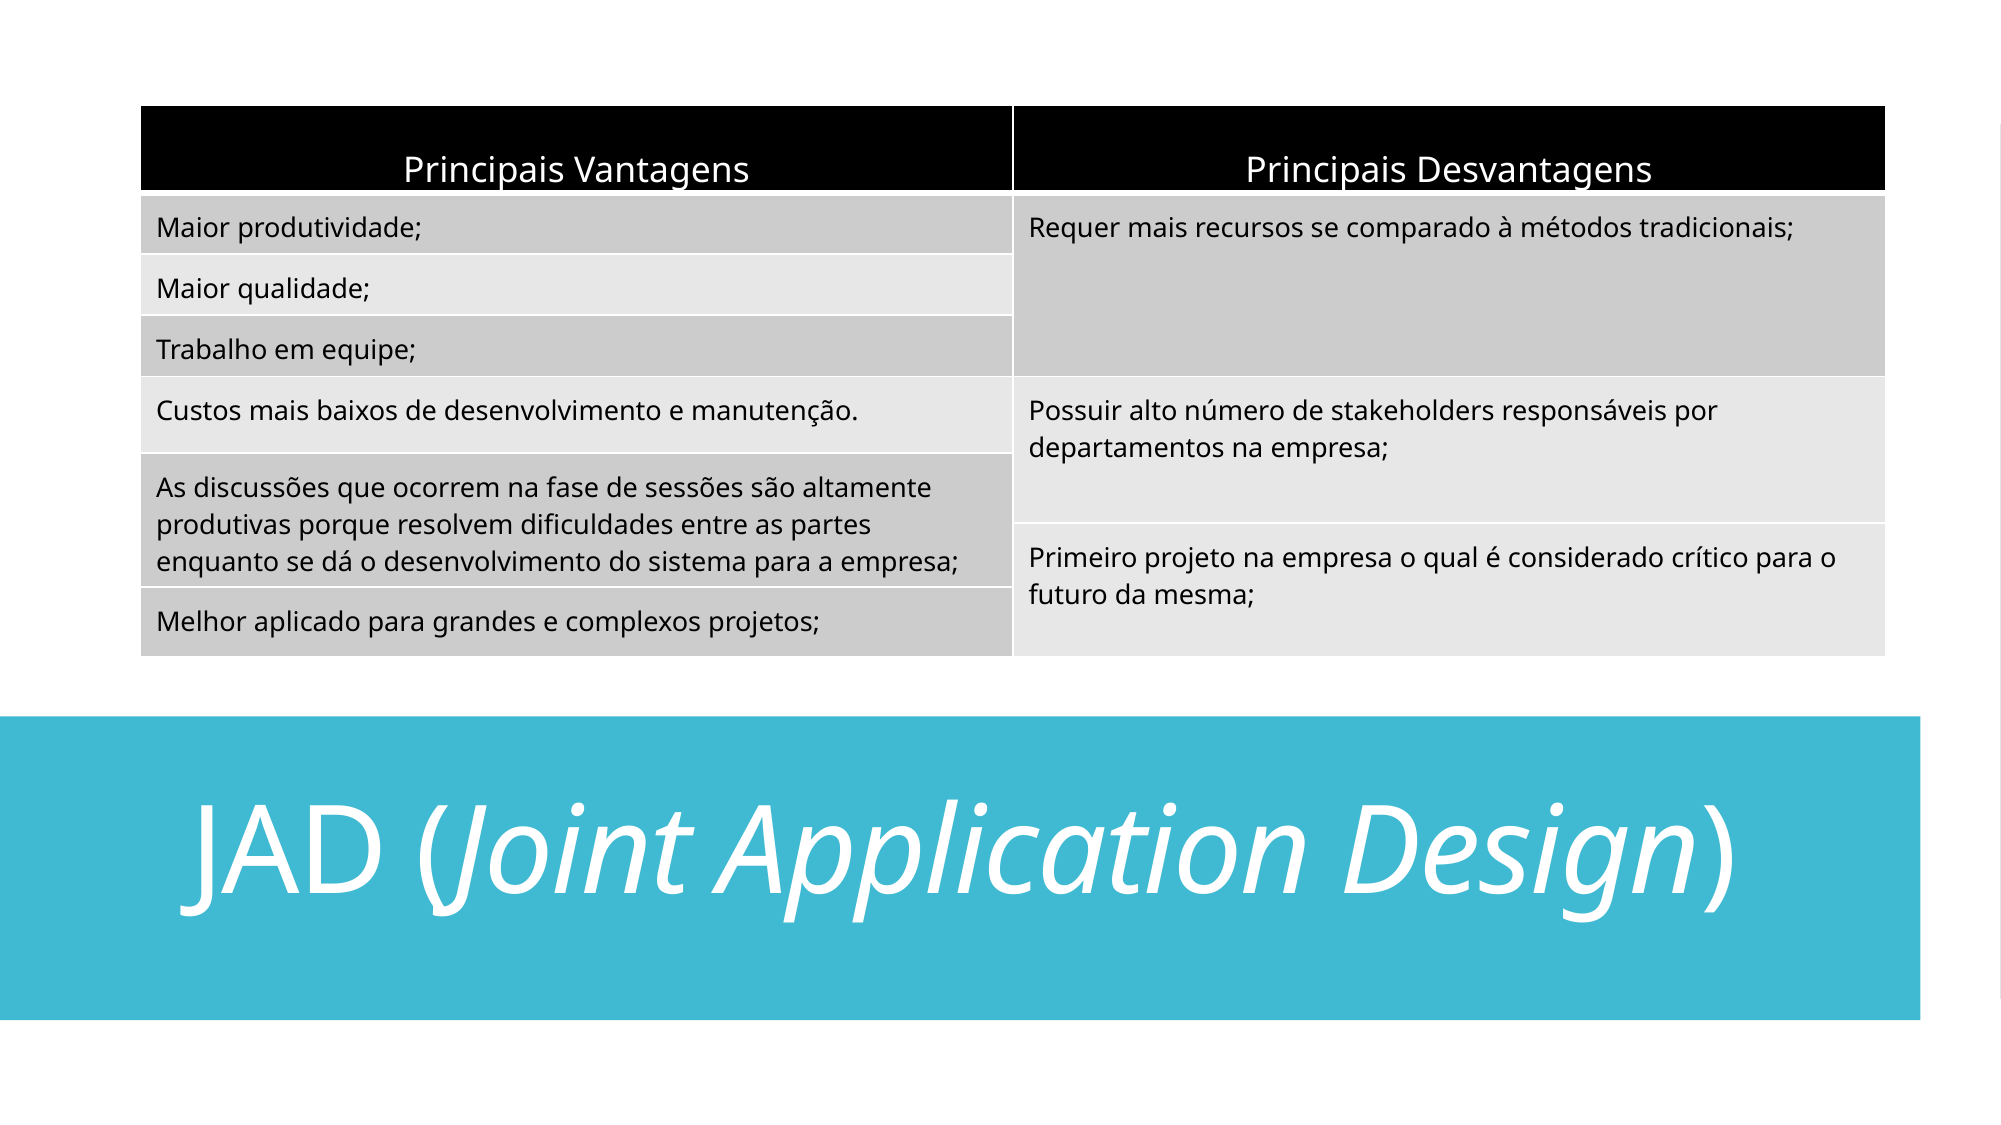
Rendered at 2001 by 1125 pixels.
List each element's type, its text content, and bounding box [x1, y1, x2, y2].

table_cell Maior produtividade; [141, 196, 1012, 253]
table_header Principais Desvantagens [1014, 106, 1885, 190]
table_cell Primeiro projeto na empresa o qual é considerado crítico para o futuro da mesma; [1014, 524, 1885, 656]
title JAD (Joint Application Design) [175, 753, 1851, 928]
text_box [0, 716, 1921, 1021]
table_cell Trabalho em equipe; [141, 316, 1012, 376]
table_cell Requer mais recursos se comparado à métodos tradicionais; [1014, 196, 1885, 376]
text_box [0, 0, 2000, 1125]
table_cell As discussões que ocorrem na fase de sessões são altamente produtivas porque resolvem dificuldades entre as partes enquanto se dá o desenvolvimento do sistema para a empresa; [141, 454, 1012, 586]
table_cell Possuir alto número de stakeholders responsáveis por departamentos na empresa; [1014, 377, 1885, 522]
table_header Principais Vantagens [141, 106, 1012, 190]
table_cell Maior qualidade; [141, 255, 1012, 314]
table_cell Melhor aplicado para grandes e complexos projetos; [141, 588, 1012, 656]
table_cell Custos mais baixos de desenvolvimento e manutenção. [141, 377, 1012, 452]
